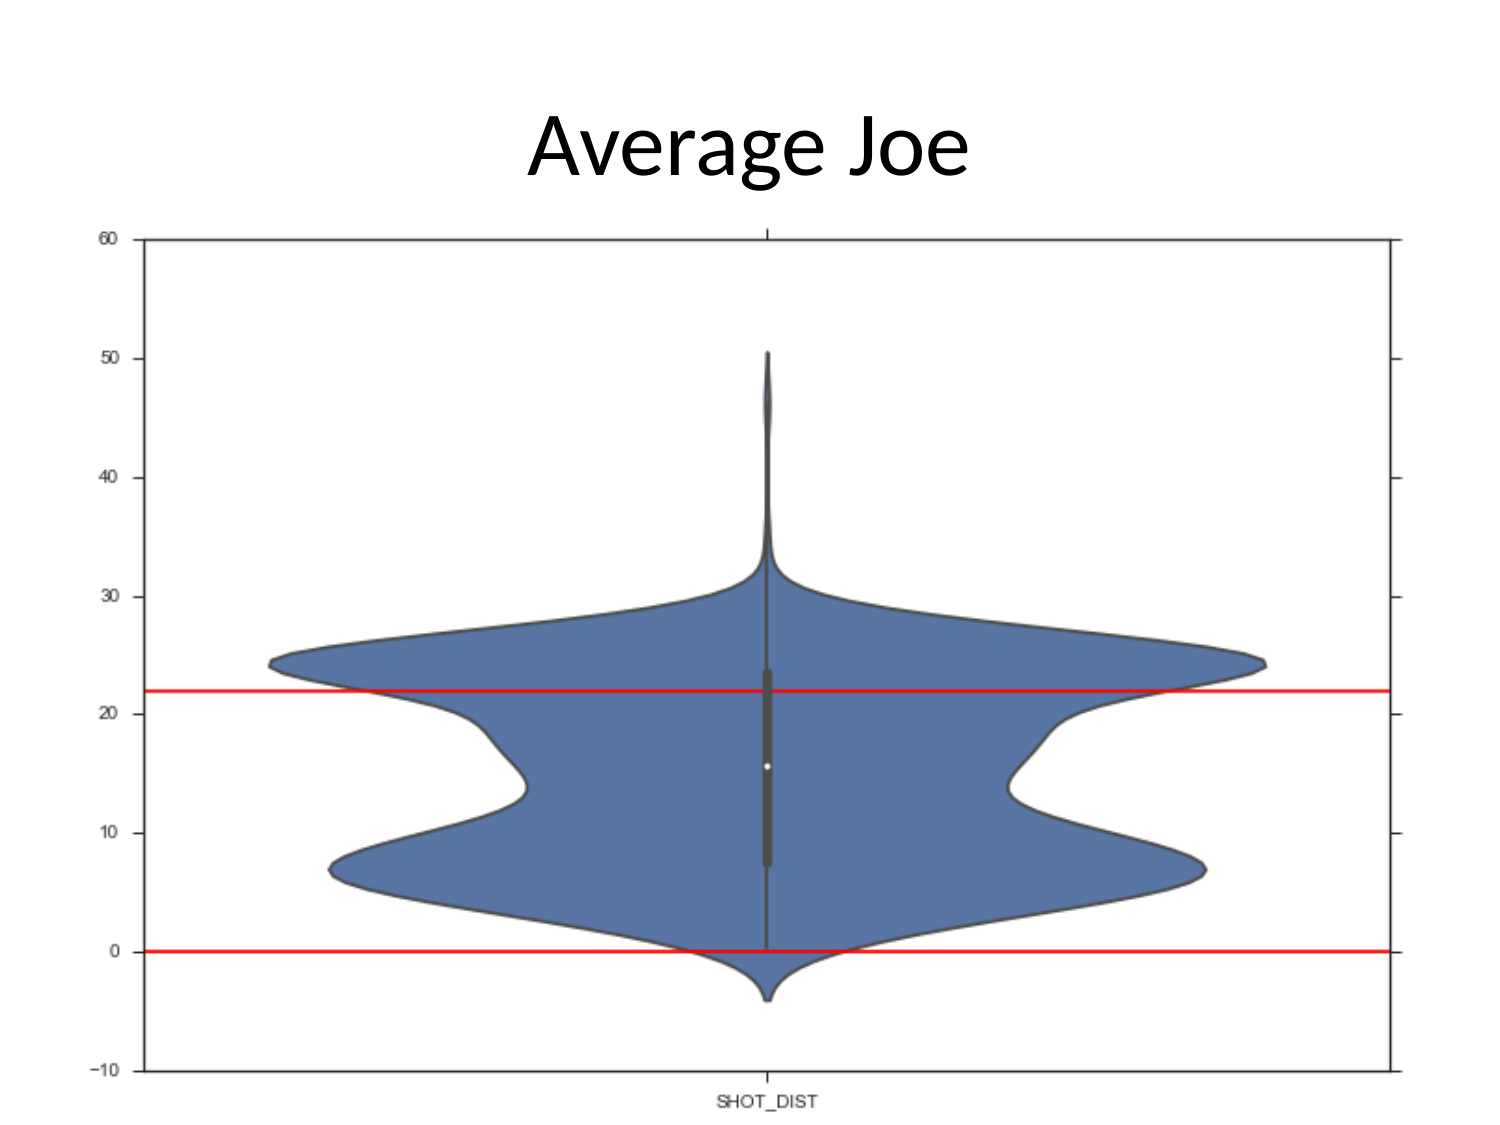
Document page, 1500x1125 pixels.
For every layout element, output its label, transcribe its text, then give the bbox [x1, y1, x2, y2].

title Average Joe [75, 45, 1425, 233]
picture [74, 219, 1403, 1125]
